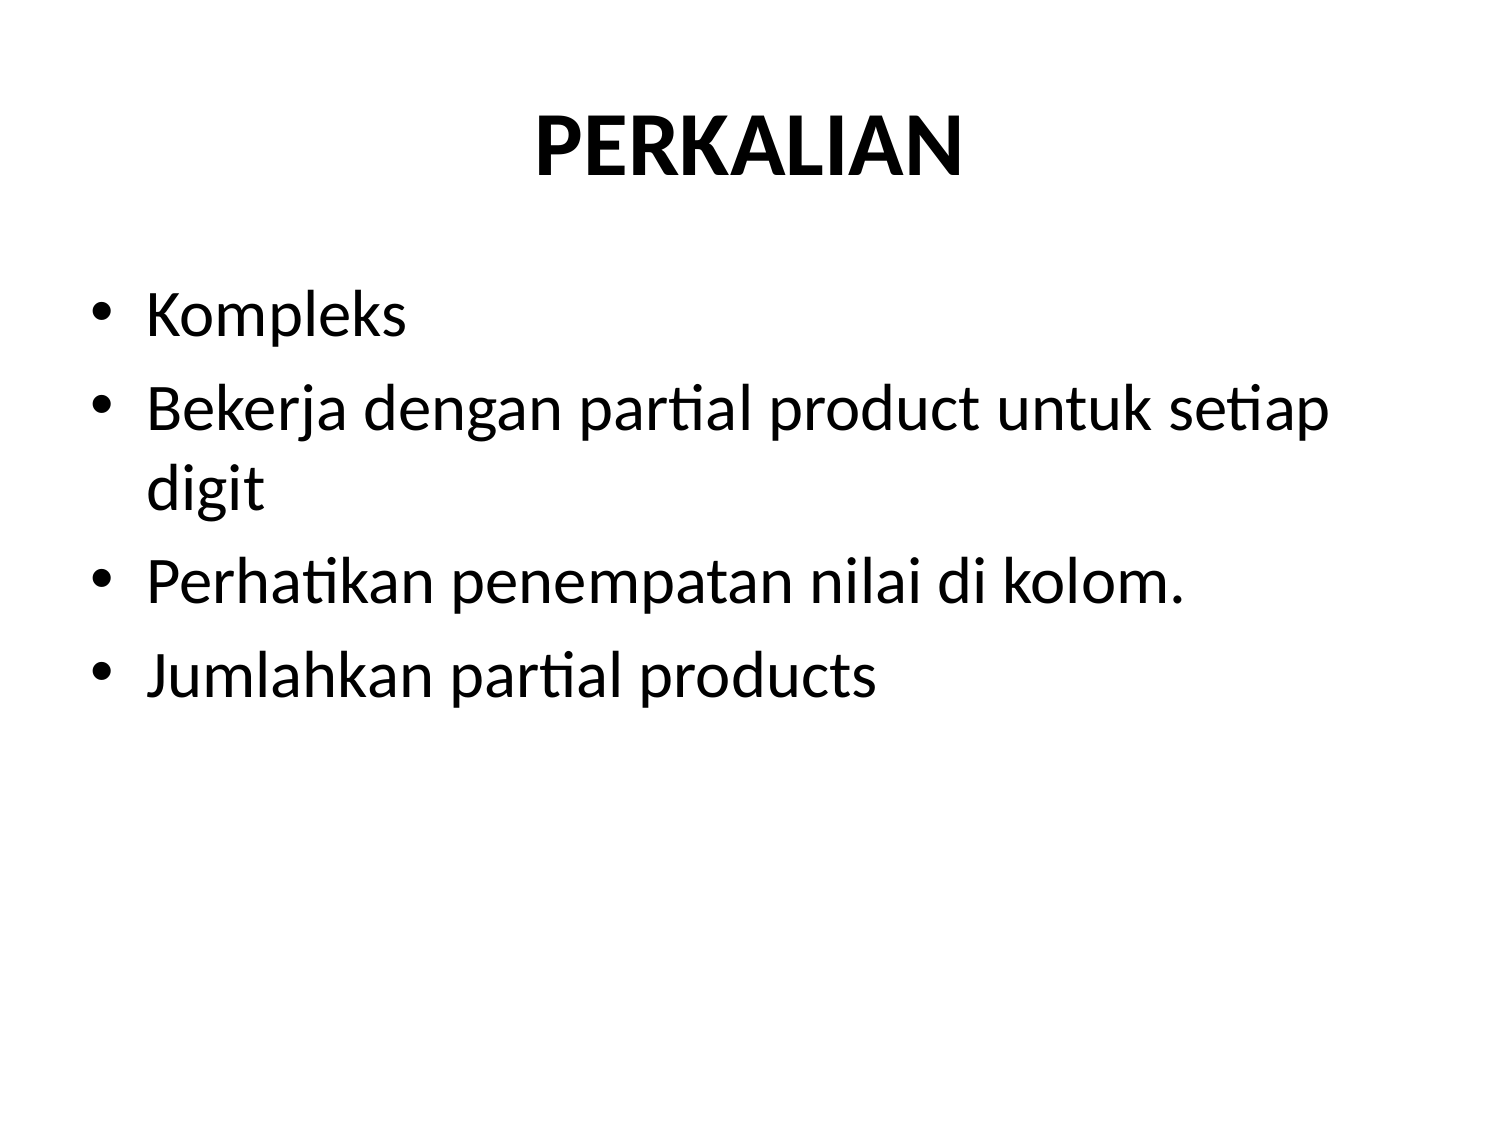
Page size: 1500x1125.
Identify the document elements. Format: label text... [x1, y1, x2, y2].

title PERKALIAN [75, 45, 1425, 233]
list Kompleks Bekerja dengan partial product untuk setiap digit Perhatikan penempatan nilai di kolom. Jumlahkan partial products [75, 262, 1425, 1005]
